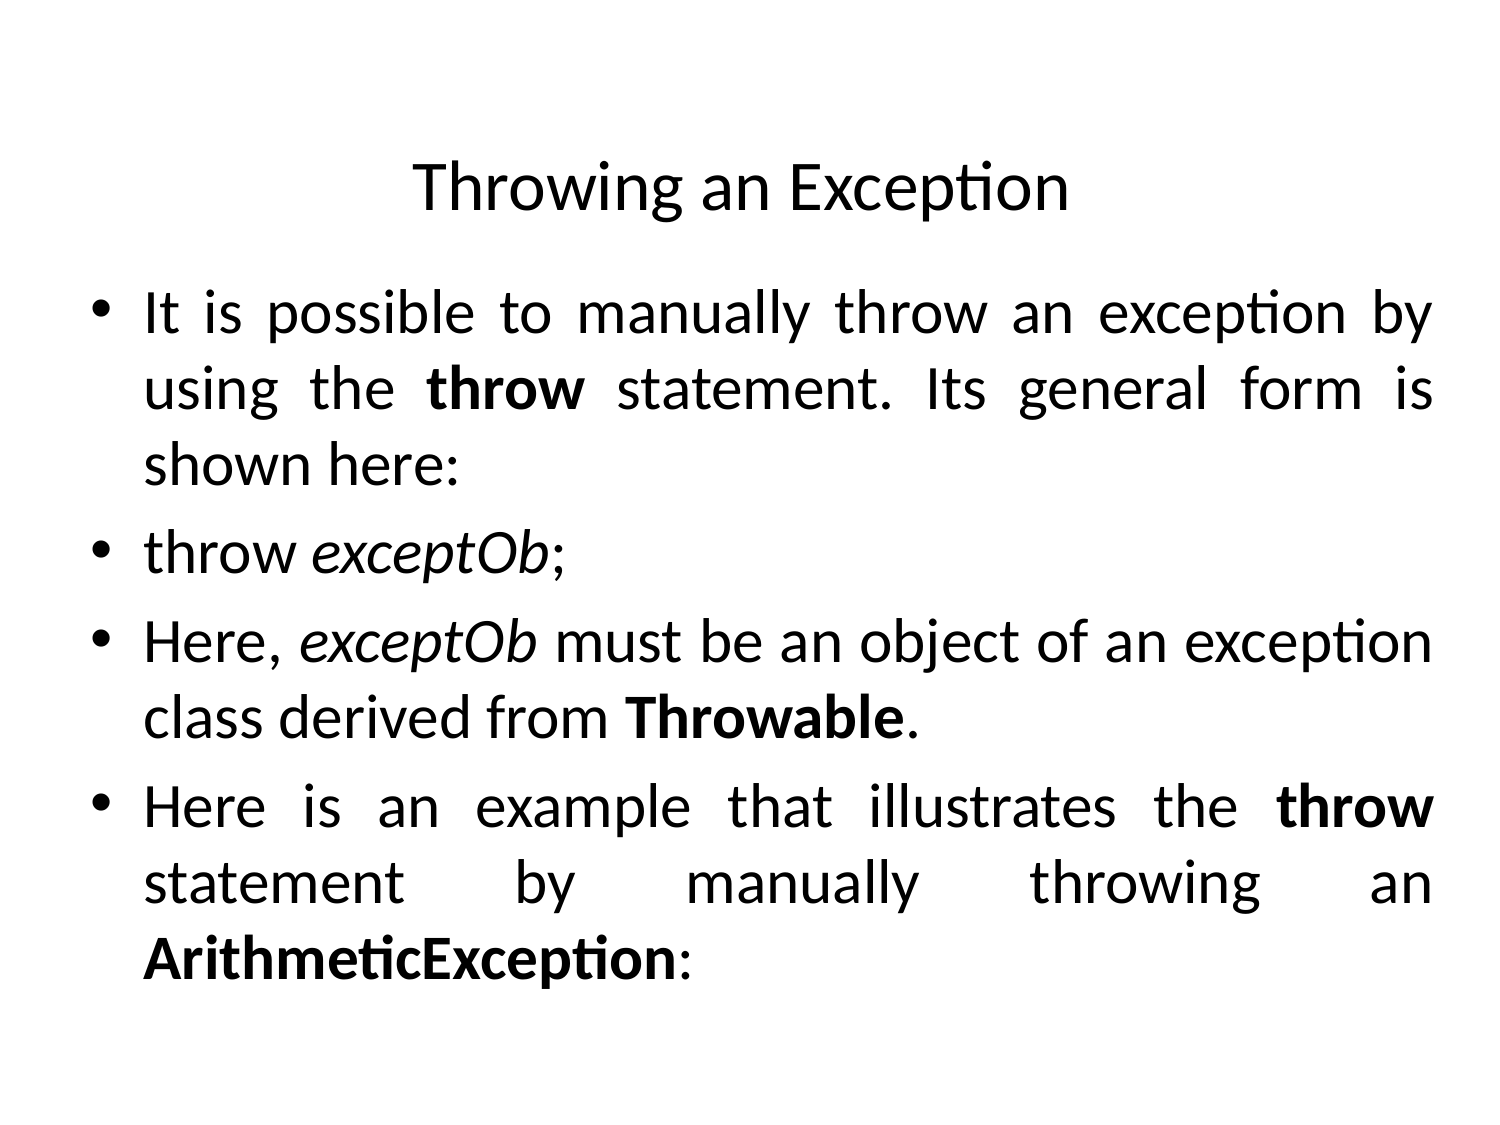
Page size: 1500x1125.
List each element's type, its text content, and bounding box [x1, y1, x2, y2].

title Throwing an Exception [75, 45, 1425, 233]
list It is possible to manually throw an exception by using the throw statement. Its general form is shown here: throw exceptOb; Here, exceptOb must be an object of an exception class derived from Throwable. Here is an example that illustrates the throw statement by manually throwing an ArithmeticException: [75, 262, 1450, 1005]
